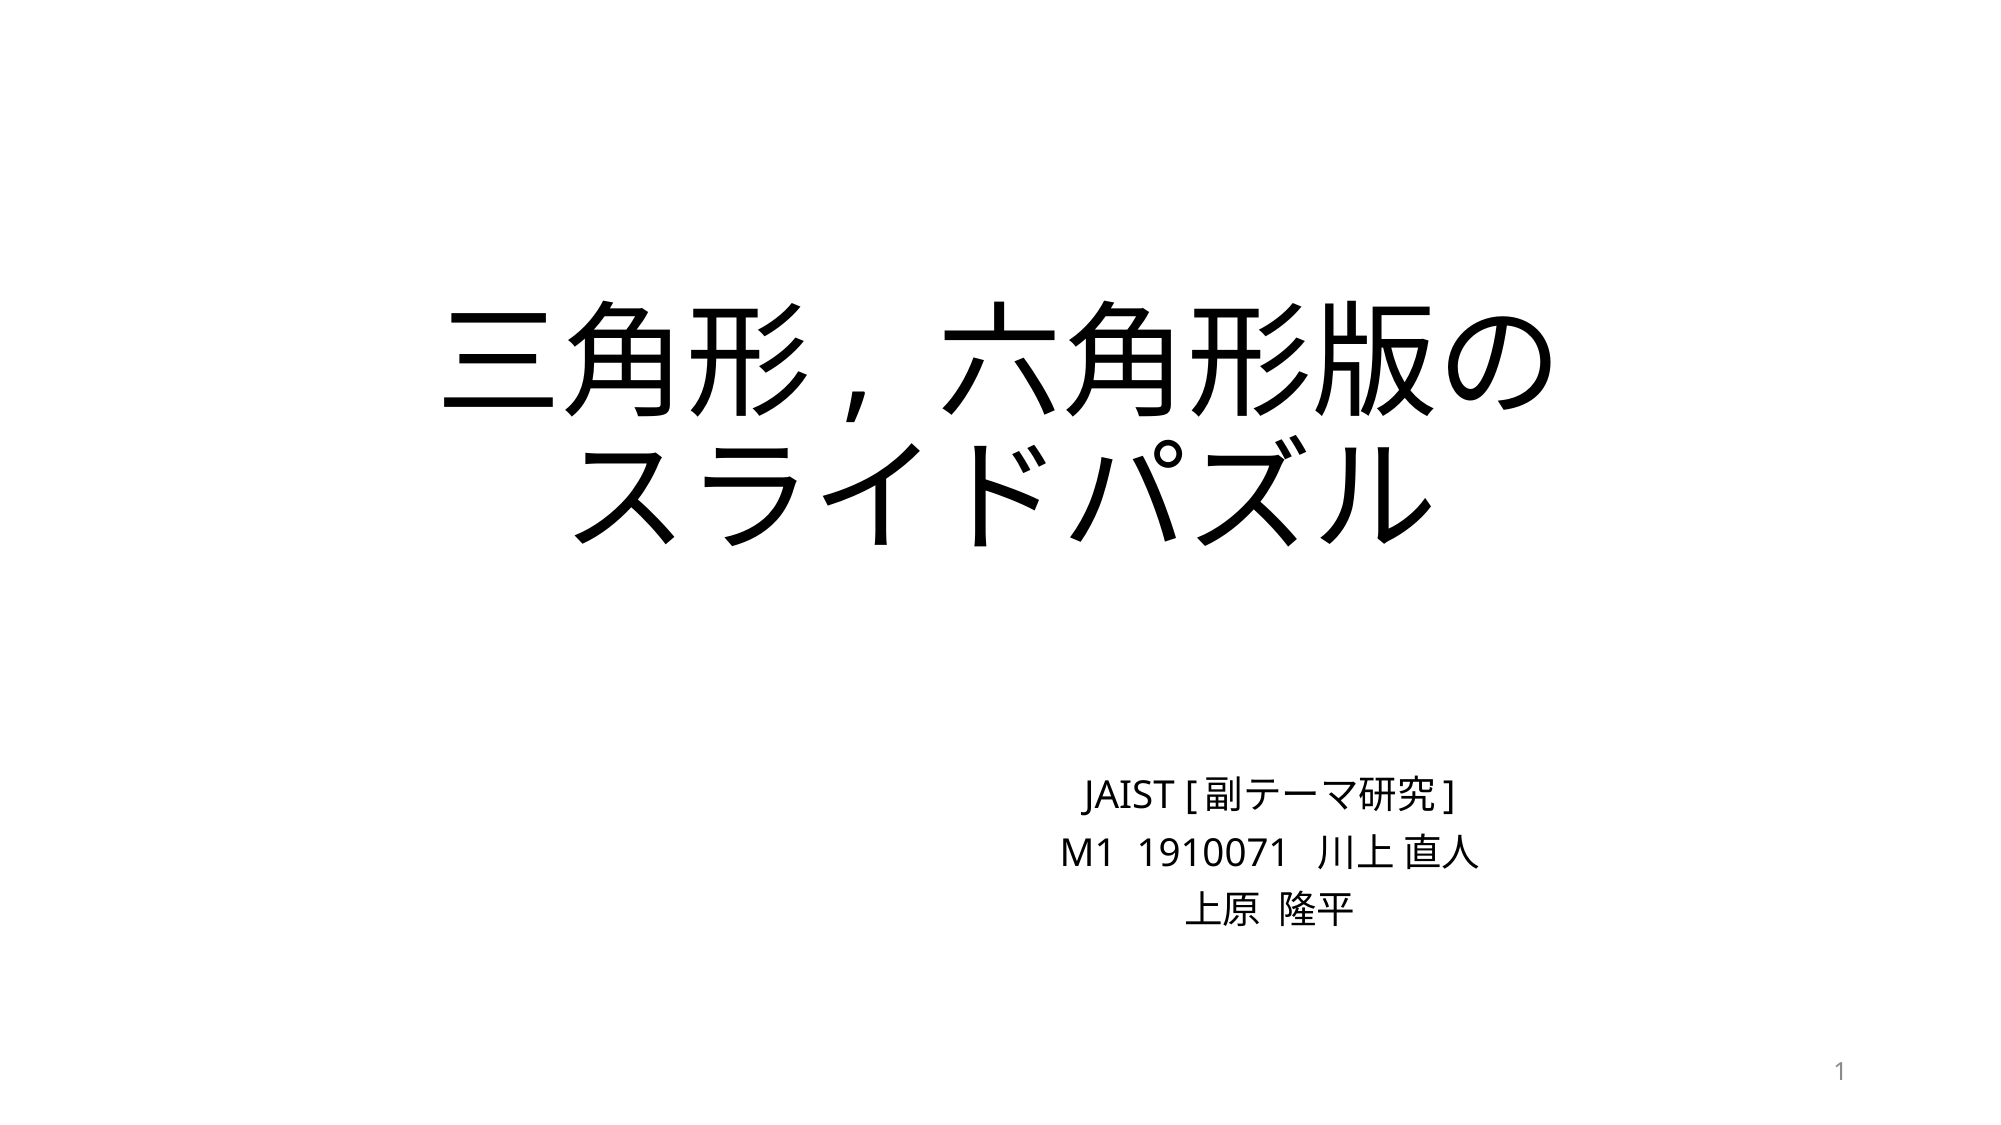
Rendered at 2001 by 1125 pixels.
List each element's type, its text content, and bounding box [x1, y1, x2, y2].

slide_number 1 [1412, 1042, 1863, 1103]
subtitle JAIST [副テーマ研究] M1 1910071 川上 直人 上原 隆平 [503, 768, 2000, 941]
title 三角形, 六角形版の スライドパズル [249, 184, 1750, 576]
